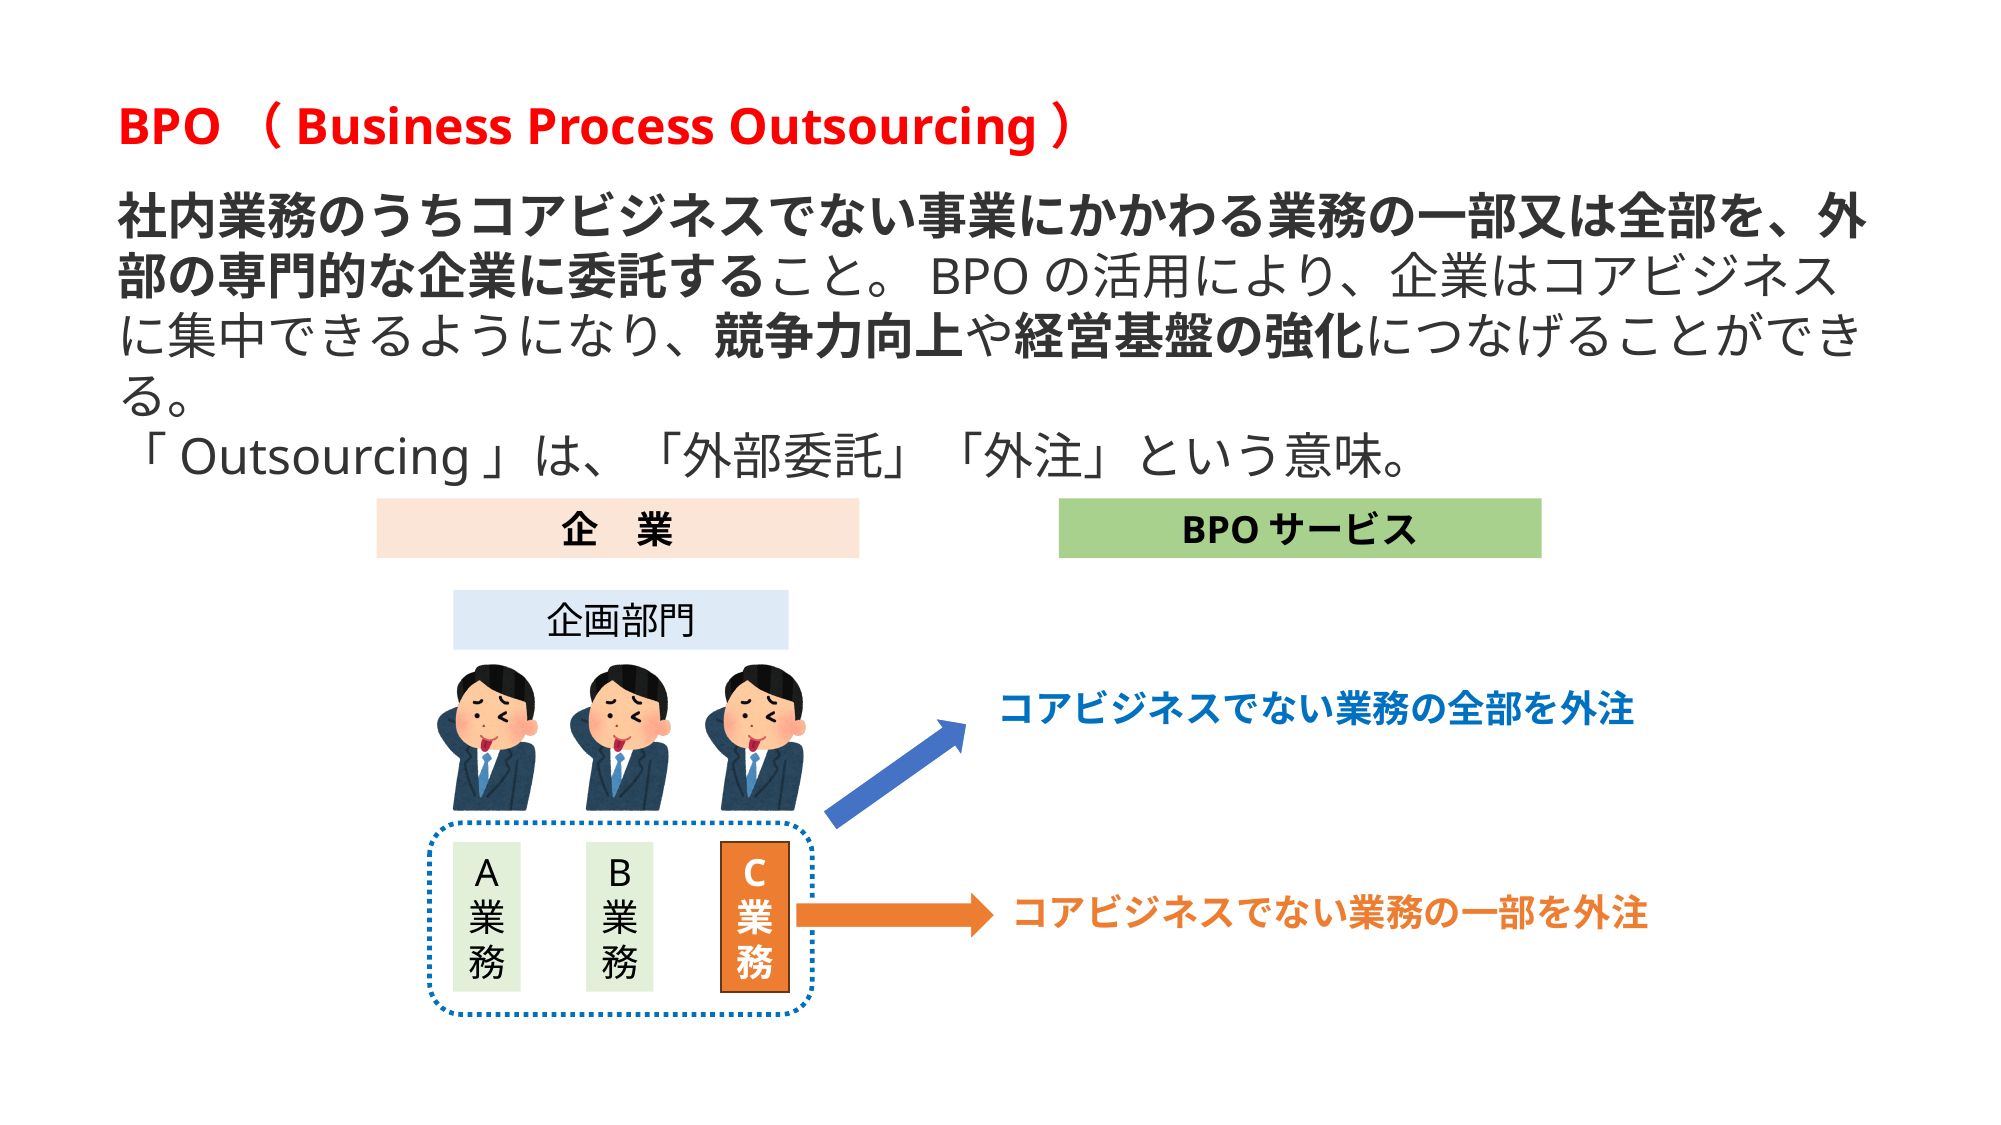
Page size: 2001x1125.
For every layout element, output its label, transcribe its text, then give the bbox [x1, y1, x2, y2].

text_box [428, 821, 814, 1016]
text_box コアビジネスでない業務の全部を外注 [982, 677, 1661, 738]
picture [697, 659, 813, 817]
text_box 企 業 [376, 498, 860, 559]
text_box コアビジネスでない業務の一部を外注 [996, 881, 1675, 941]
text_box [793, 884, 996, 946]
text_box BPOサービス [1058, 498, 1542, 559]
picture [429, 659, 545, 817]
text_box [819, 714, 970, 834]
picture [562, 659, 678, 817]
text_box BPO（Business Process Outsourcing） 社内業務のうちコアビジネスでない事業にかかわる業務の一部又は全部を、外部の専門的な企業に委託すること。BPOの活用により、企業はコアビジネスに集中できるようになり、競争力向上や経営基盤の強化につなげることができる。 「Outsourcing」は、「外部委託」「外注」という意味。 [102, 86, 1898, 492]
text_box 企画部門 [453, 589, 789, 650]
